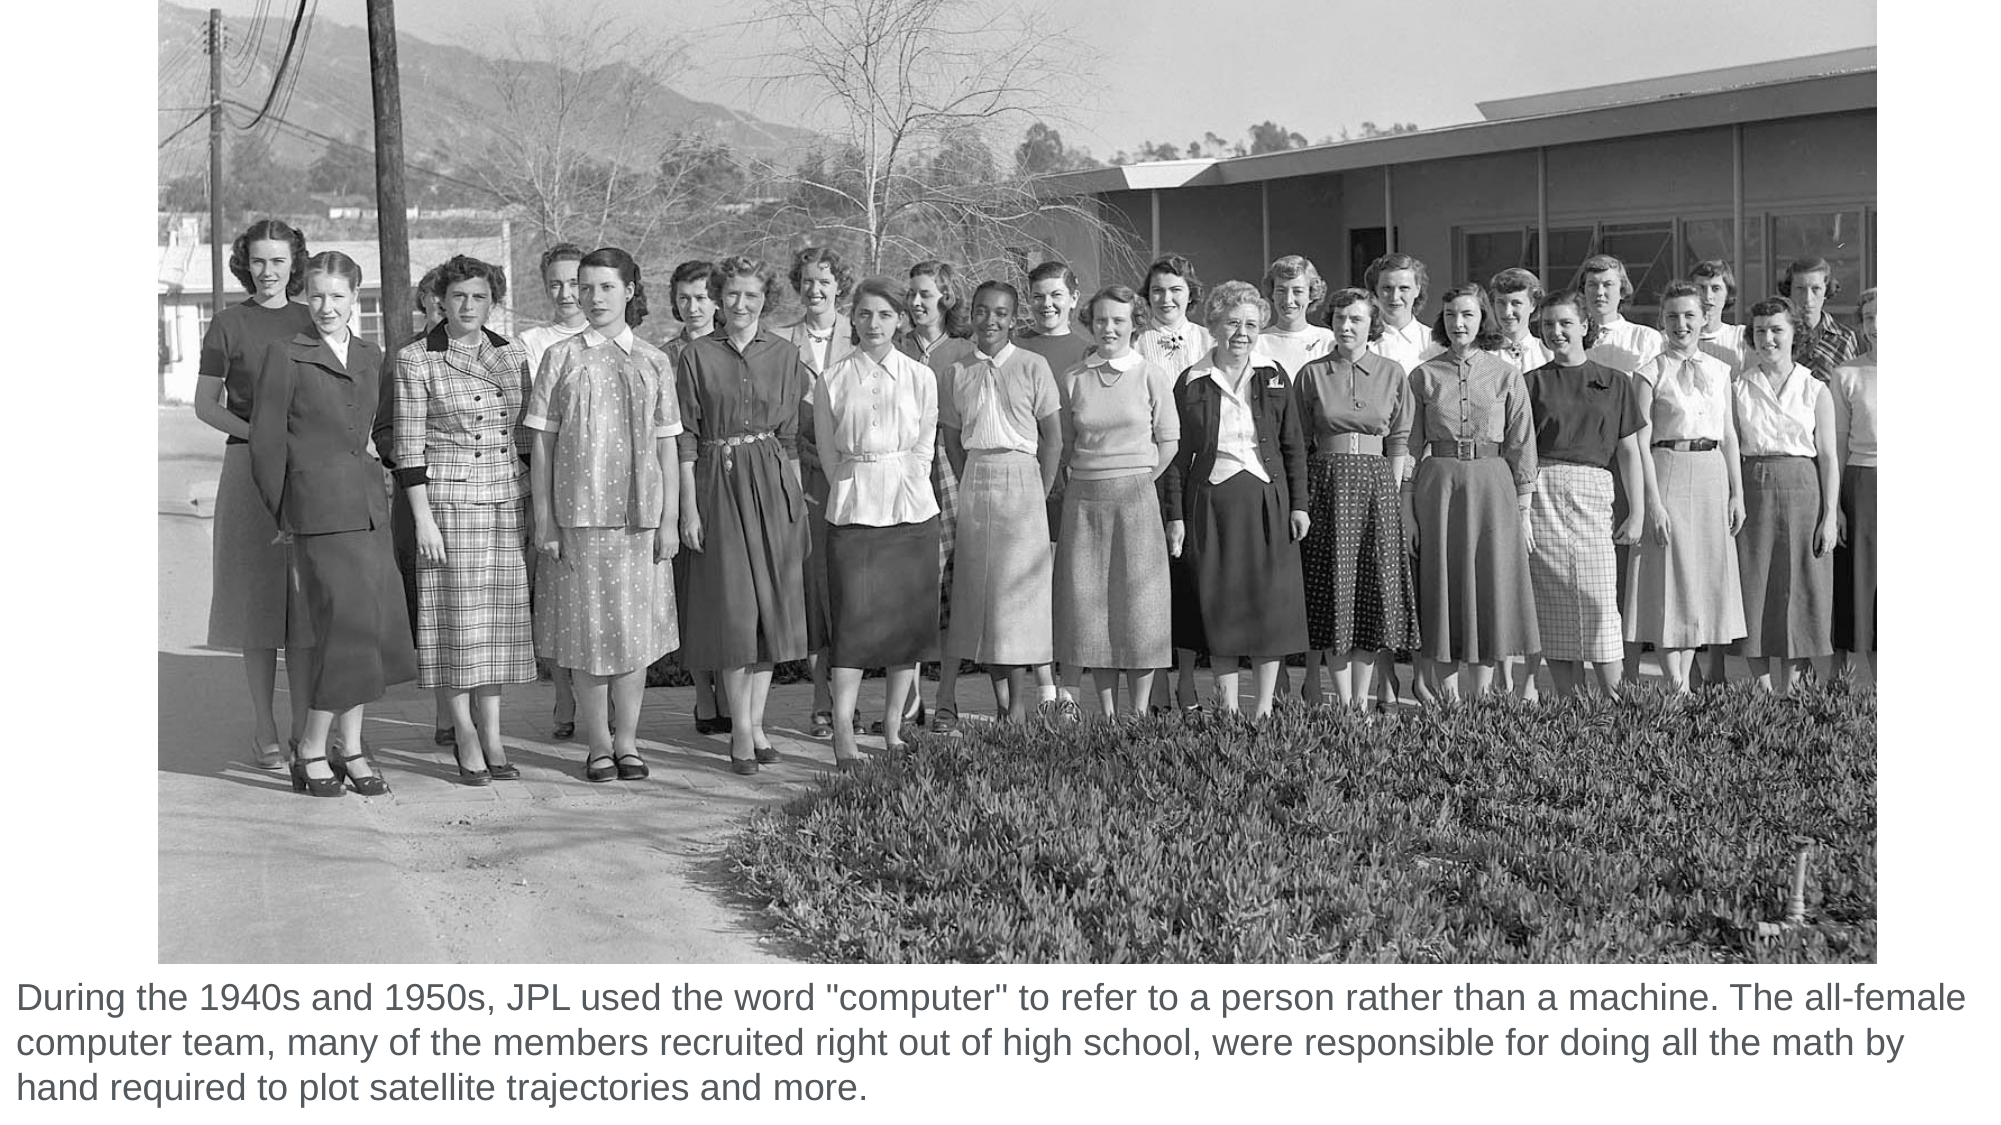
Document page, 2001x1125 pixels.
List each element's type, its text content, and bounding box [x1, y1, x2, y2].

text_box During the 1940s and 1950s, JPL used the word "computer" to refer to a person rather than a machine. The all-female computer team, many of the members recruited right out of high school, were responsible for doing all the math by hand required to plot satellite trajectories and more. [1, 965, 1986, 1116]
picture [158, 0, 1877, 964]
